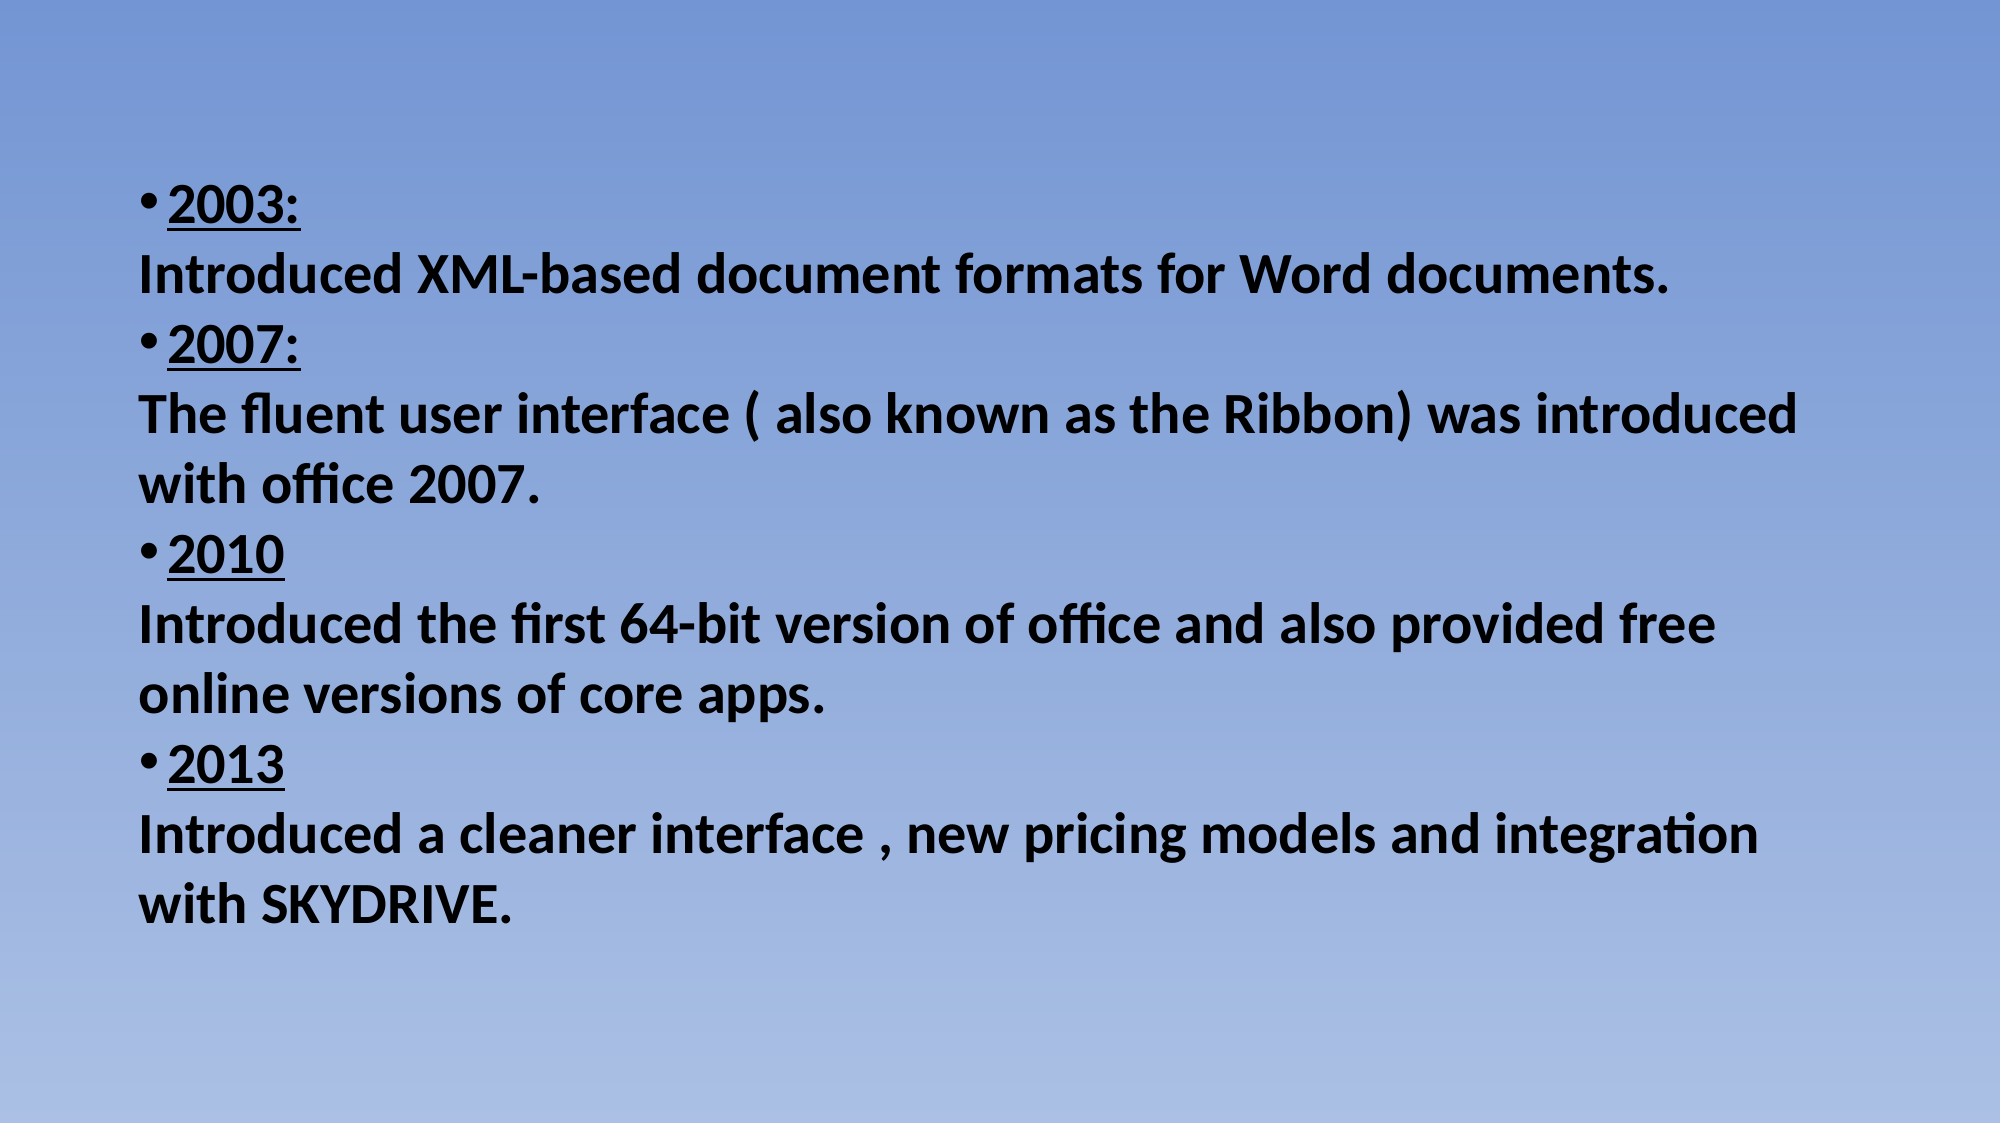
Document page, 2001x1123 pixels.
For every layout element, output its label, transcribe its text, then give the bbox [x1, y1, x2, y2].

text_box 2003: Introduced XML-based document formats for Word documents. 2007: The fluent user interface ( also known as the Ribbon) was introduced with office 2007. 2010 Introduced the first 64-bit version of office and also provided free online versions of core apps. 2013 Introduced a cleaner interface , new pricing models and integration with SKYDRIVE. [124, 158, 1876, 1083]
